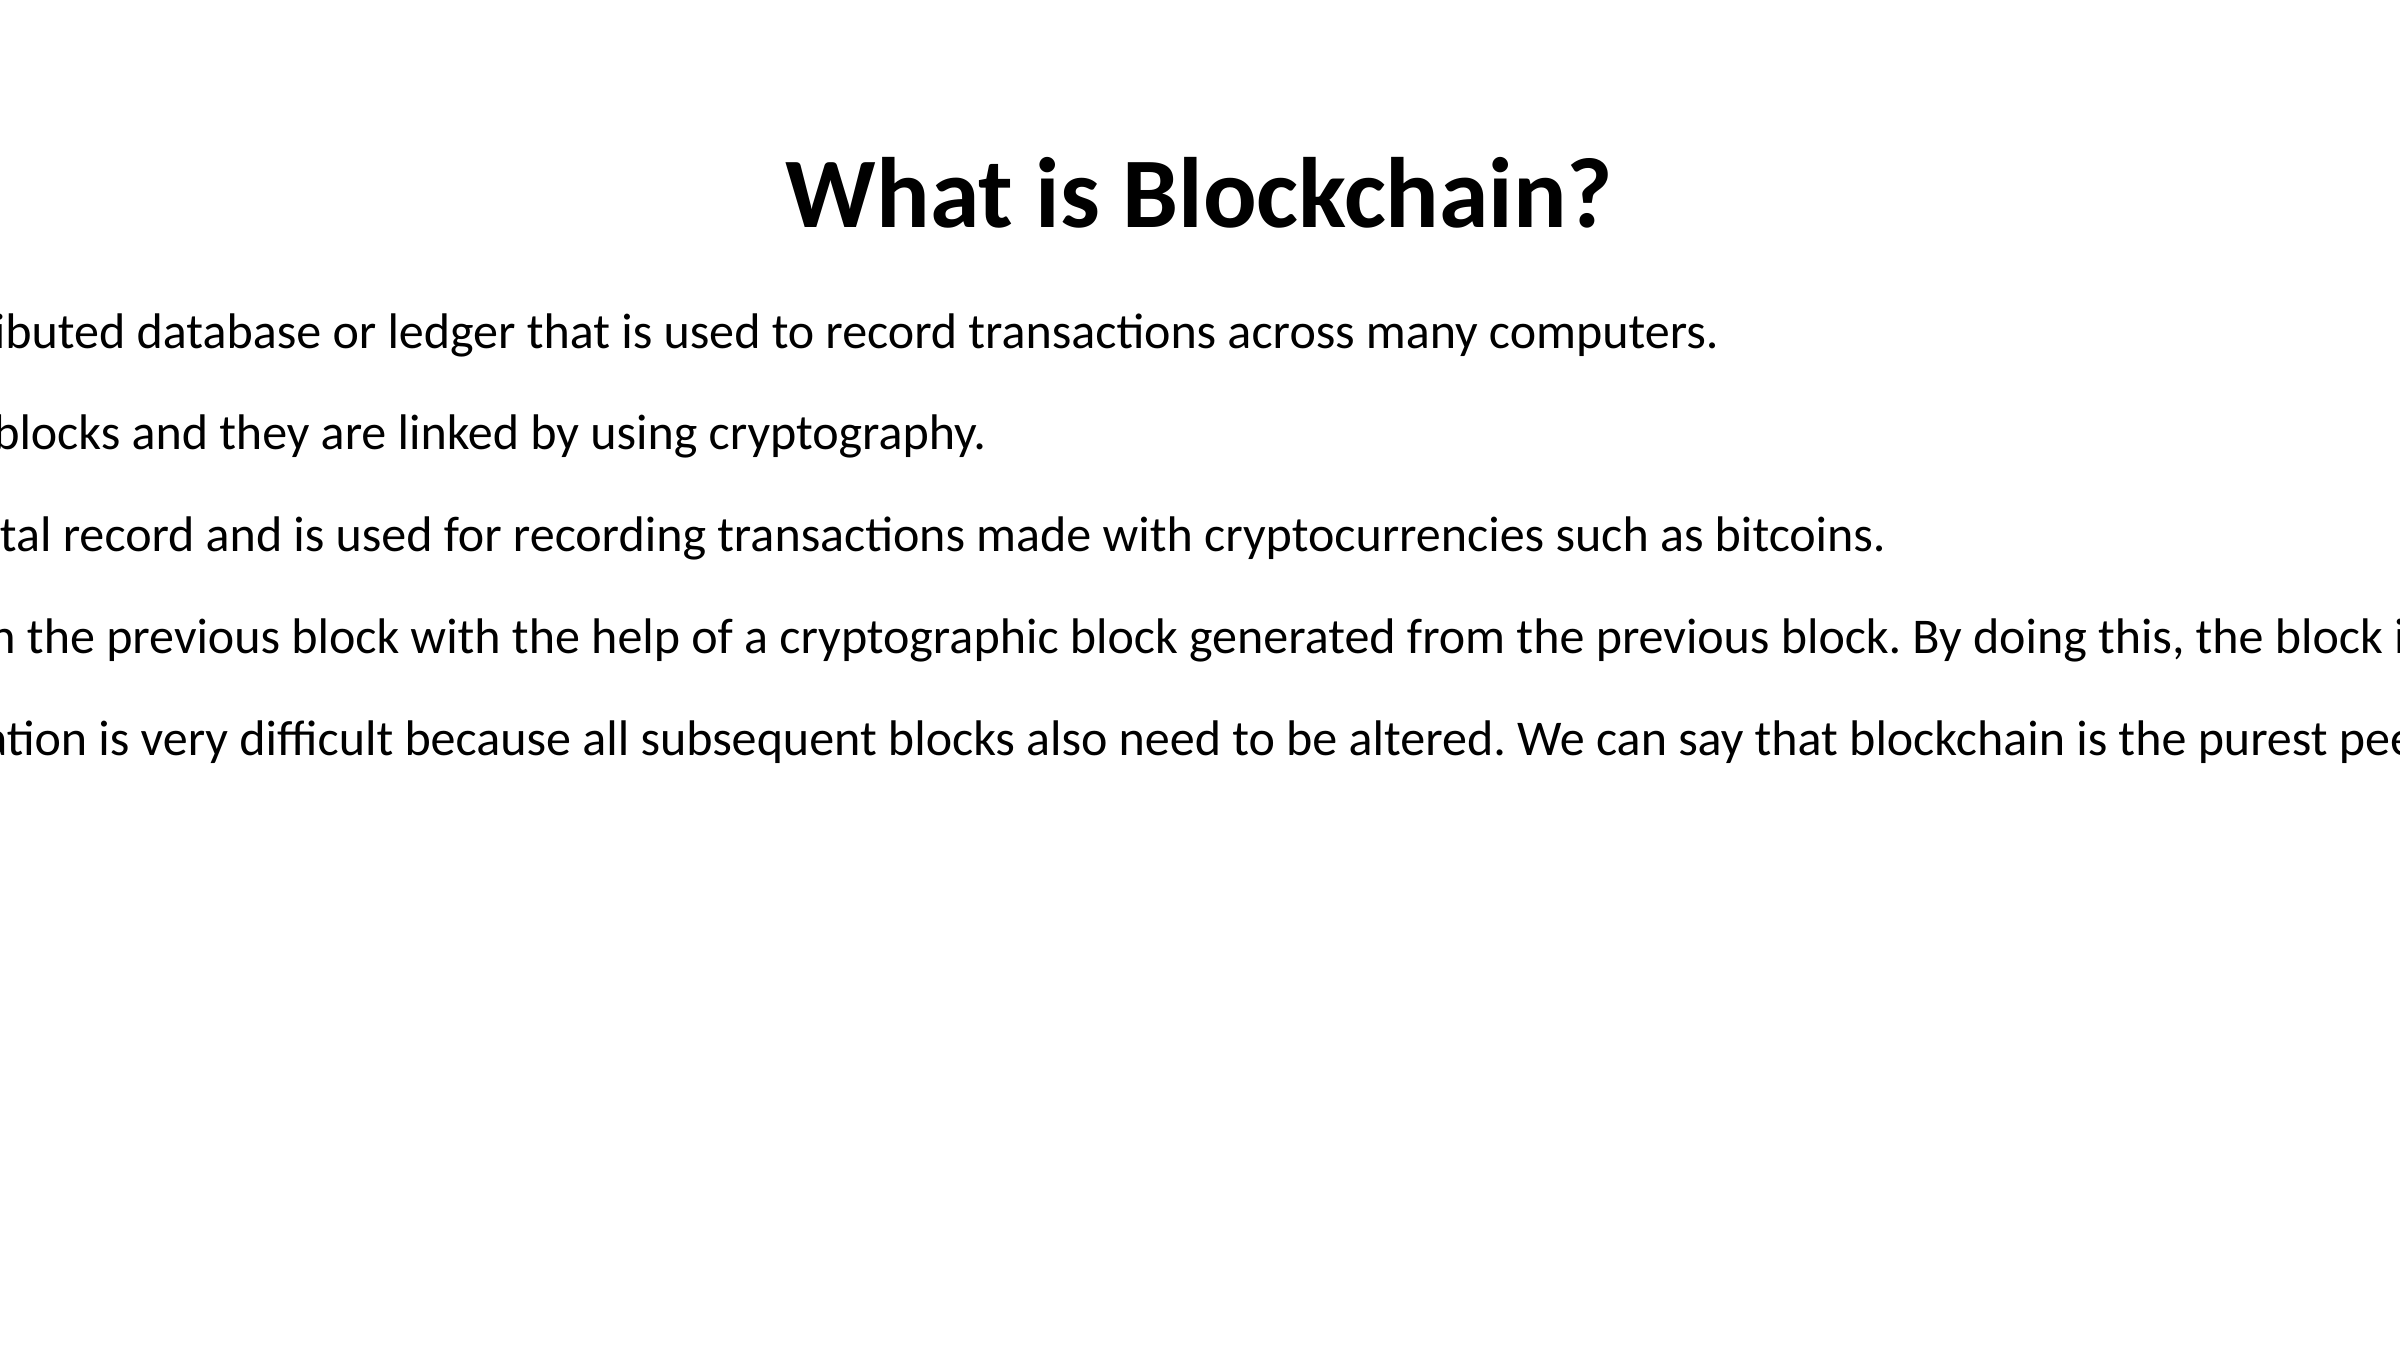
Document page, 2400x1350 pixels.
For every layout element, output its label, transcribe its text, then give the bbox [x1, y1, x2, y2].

text_box ✔️ Blockchain is a type of decentralized, distributed database or ledger that is used to record transactions across many computers. ✔️ In blockchain, a list of records is stored as blocks and they are linked by using cryptography. ✔️ Hence, we can say that blockchain is a digital record and is used for recording transactions made with cryptocurrencies such as bitcoins. ✔️ If we add a new block, it can be linked with the previous block with the help of a cryptographic block generated from the previous block. By doing this, the block is permanently recorded and it is not broken. ✔️ In blockchain, previous transactions' alteration is very difficult because all subsequent blocks also need to be altered. We can say that blockchain is the purest peer-to-peer database that is immutable. [0, 225, 2400, 773]
text_box What is Blockchain? [770, 75, 1629, 225]
